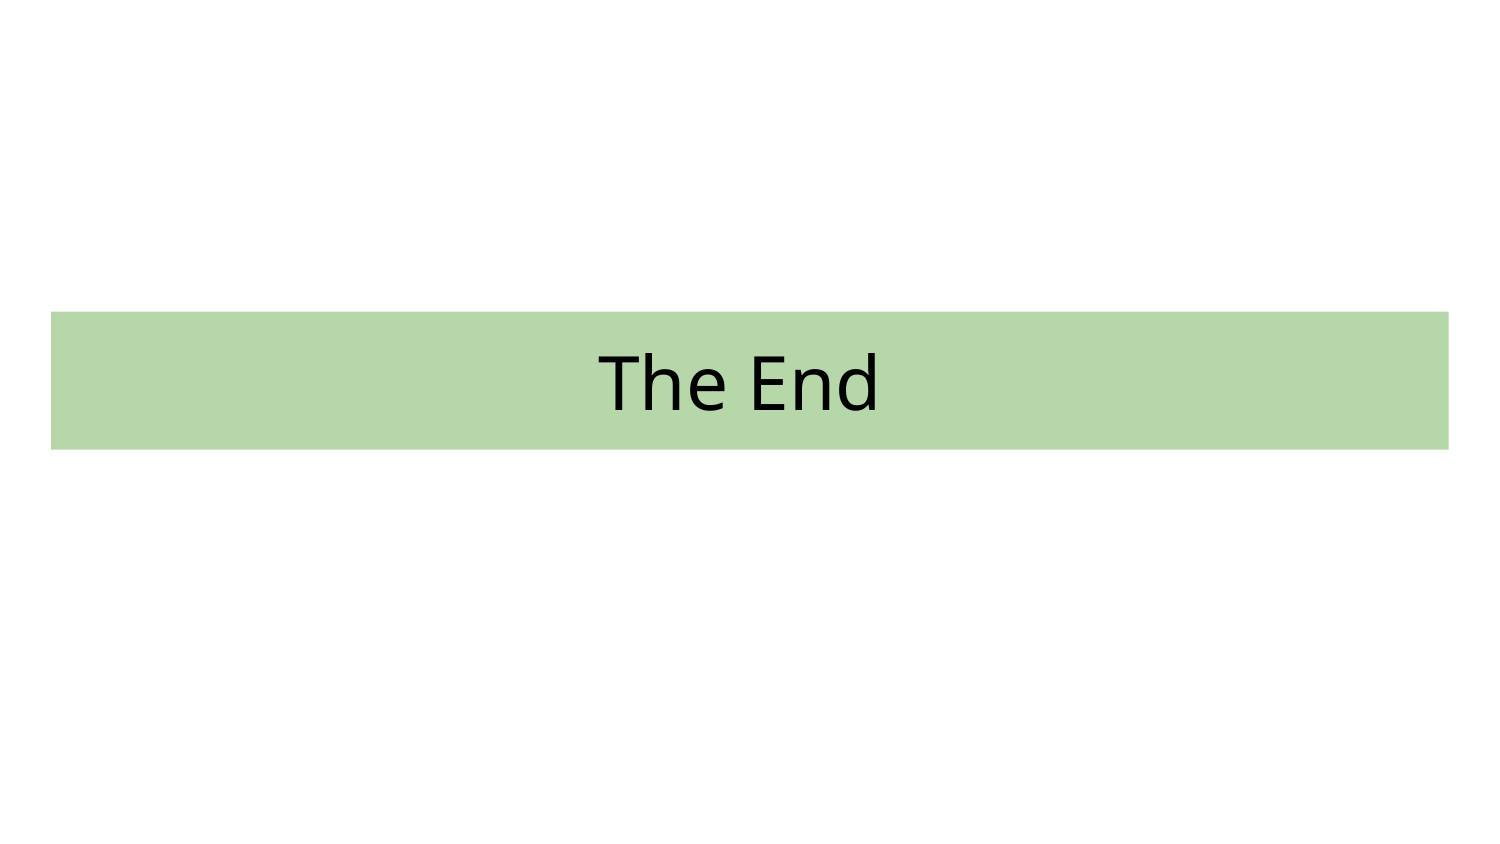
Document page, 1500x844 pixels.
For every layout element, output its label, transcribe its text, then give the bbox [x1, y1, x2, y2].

text_box The End [51, 311, 1449, 450]
